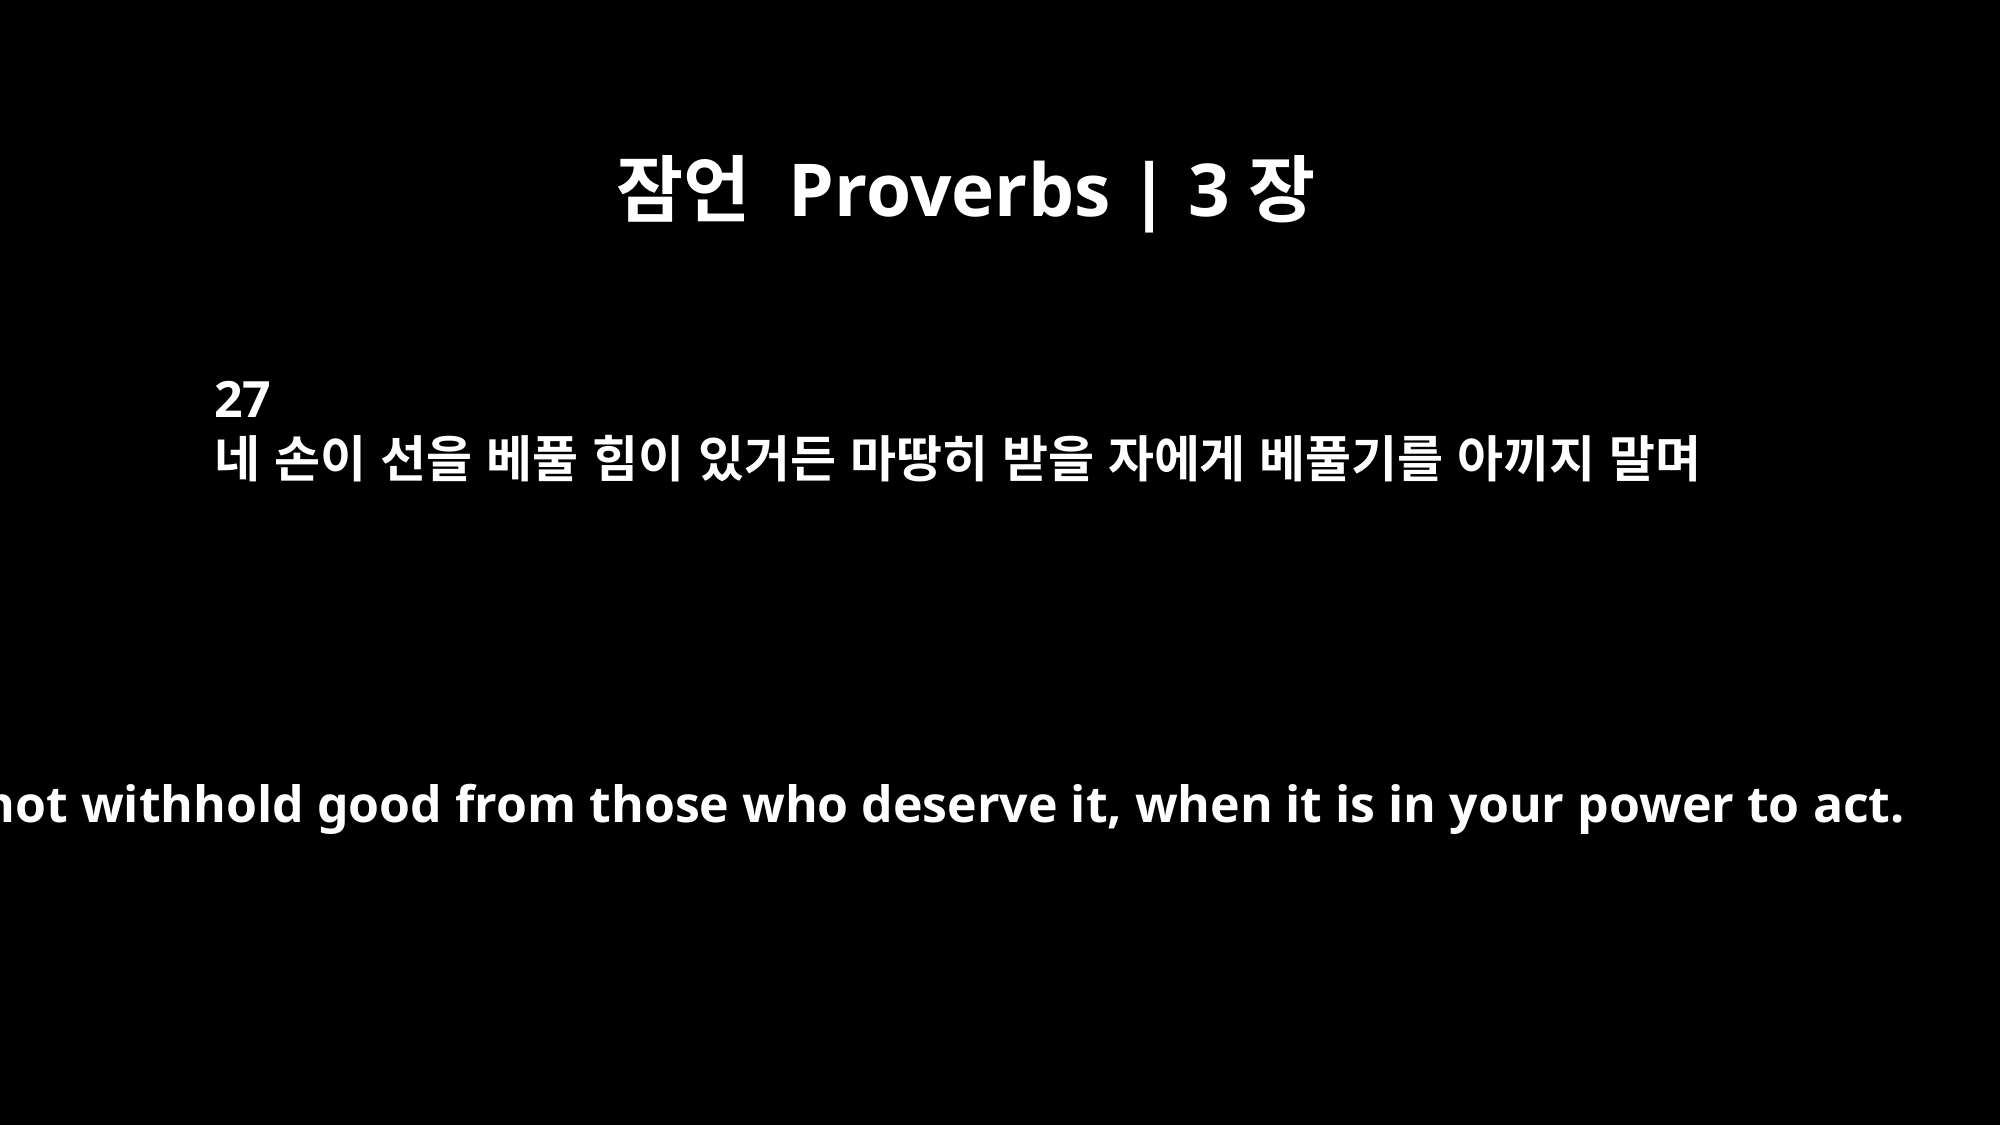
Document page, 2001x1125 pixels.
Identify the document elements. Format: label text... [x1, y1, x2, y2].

text_box Do not withhold good from those who deserve it, when it is in your power to act. [0, 764, 1921, 840]
text_box 27 네 손이 선을 베풀 힘이 있거든 마땅히 받을 자에게 베풀기를 아끼지 말며 [199, 359, 1718, 495]
text_box 잠언 Proverbs | 3장 [601, 136, 1331, 239]
